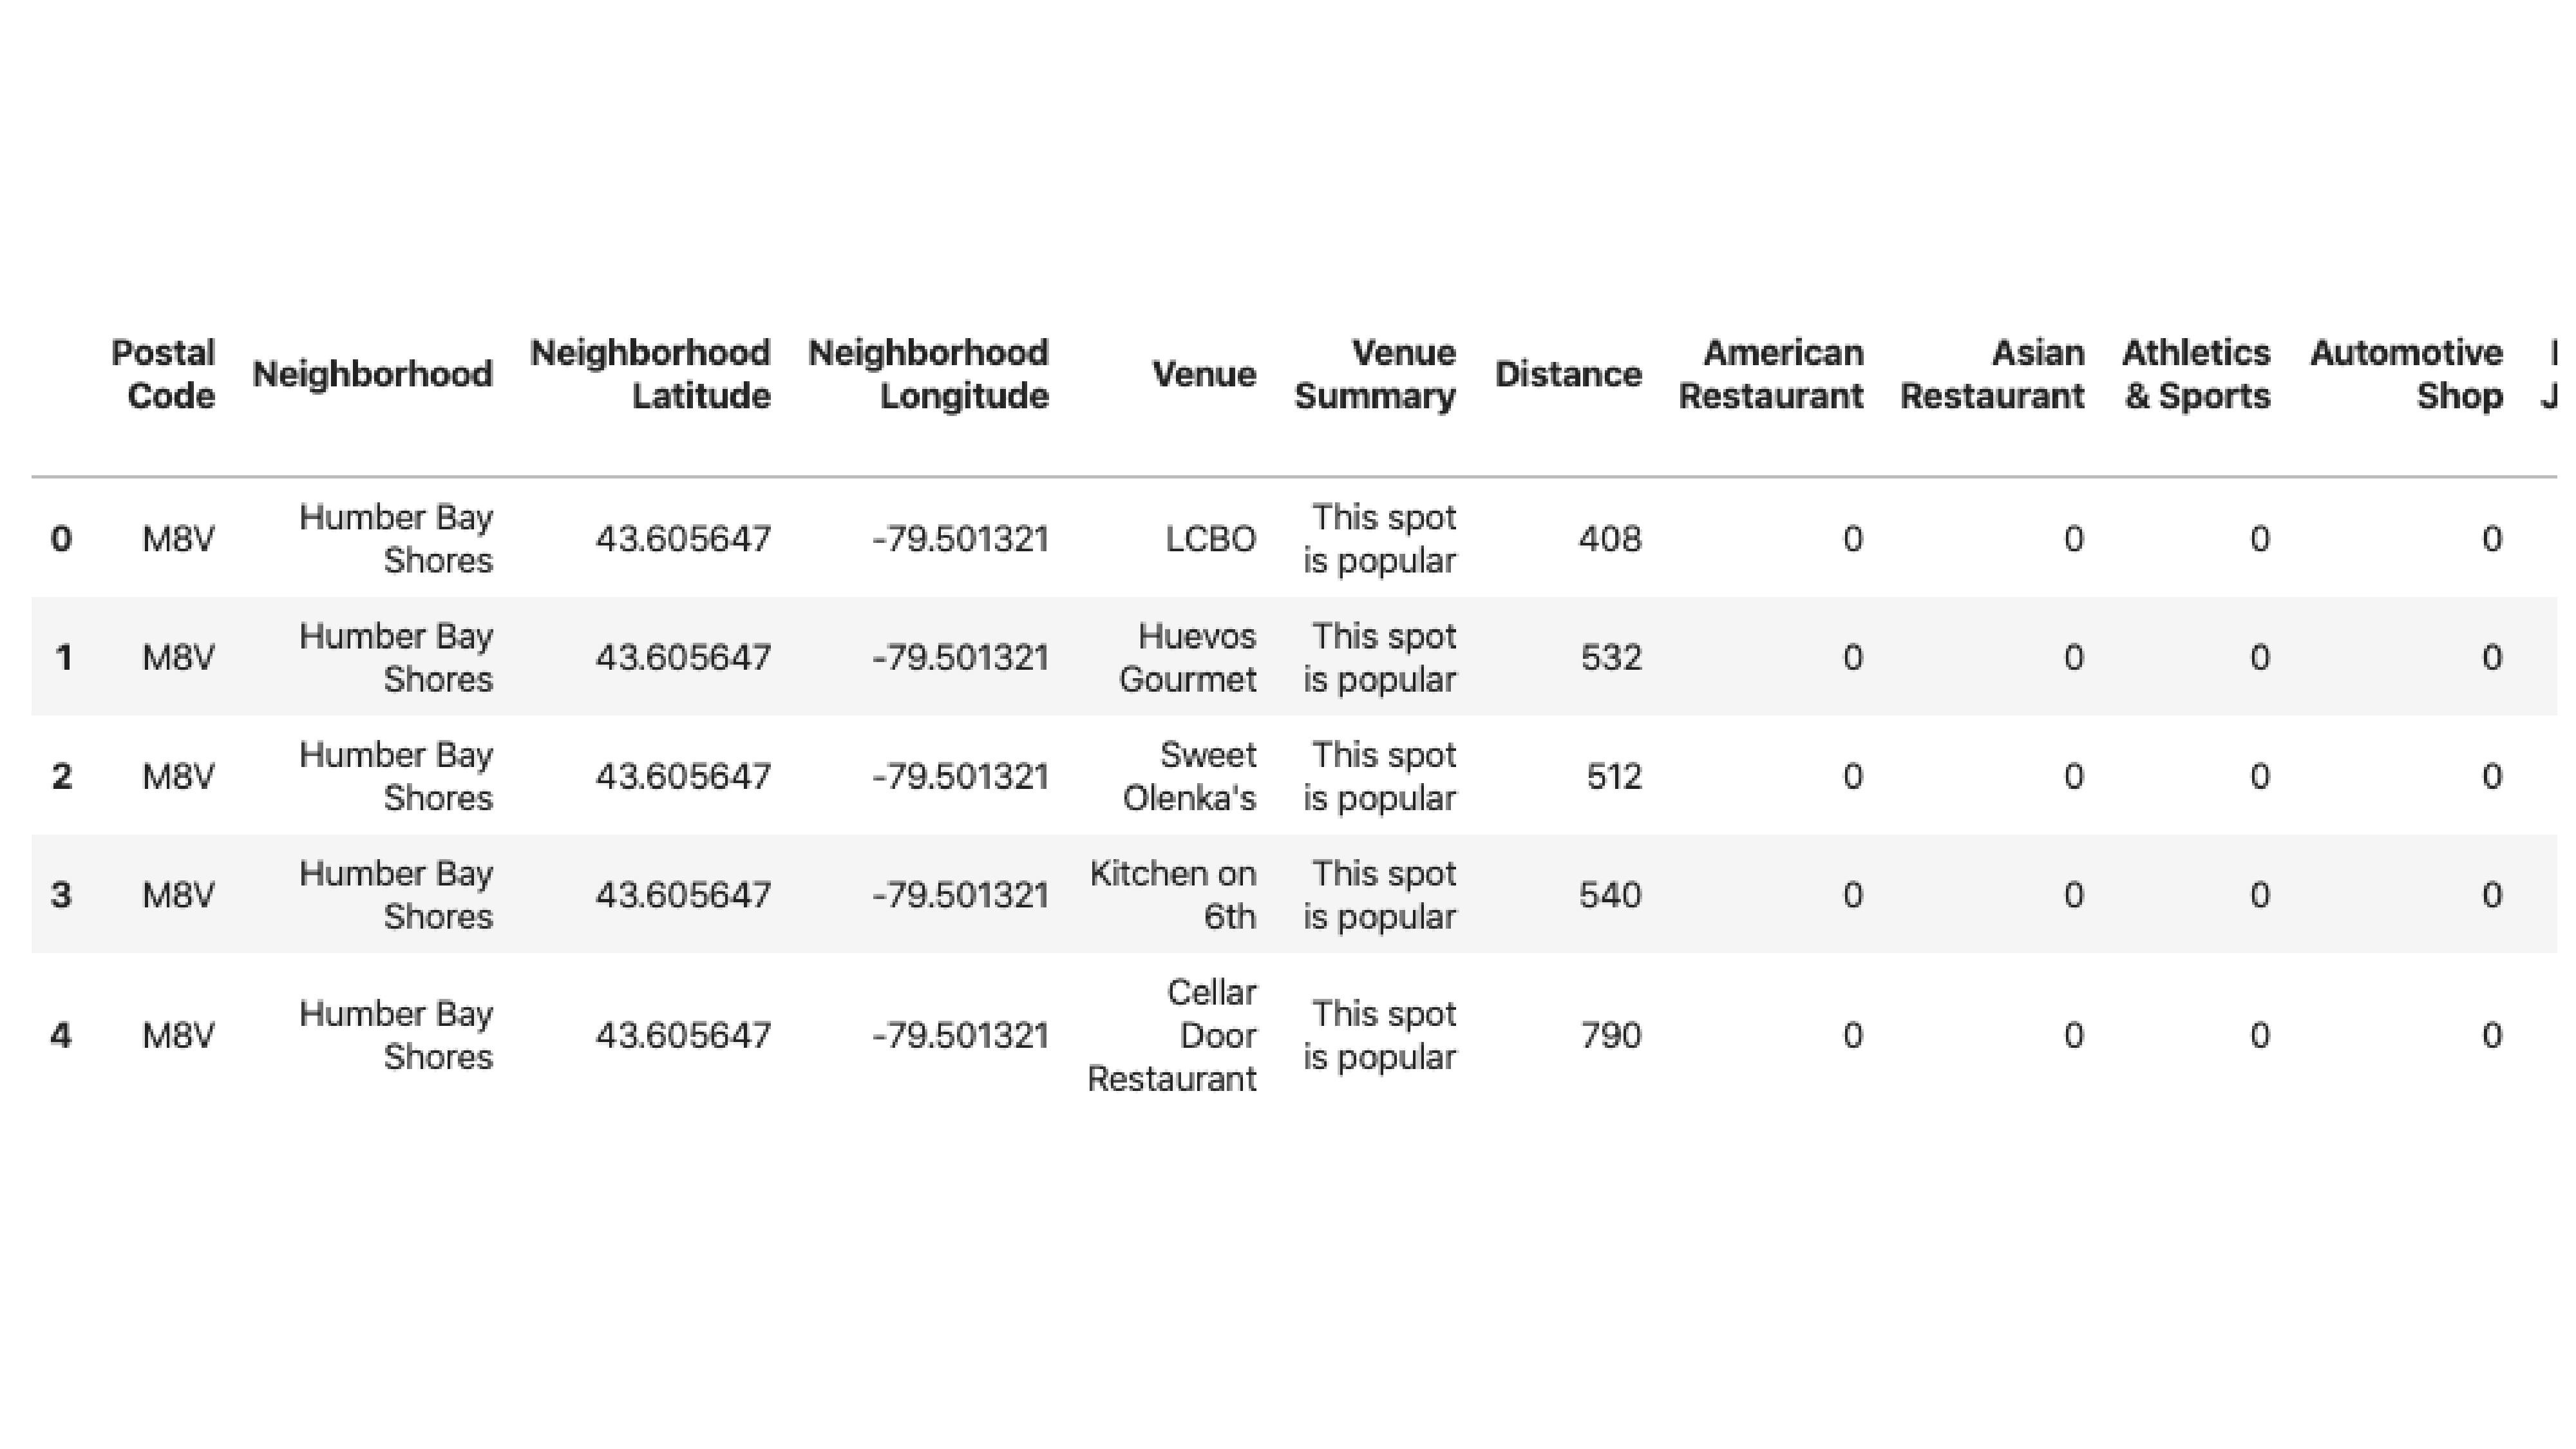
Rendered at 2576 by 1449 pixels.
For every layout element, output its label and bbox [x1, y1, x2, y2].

picture [19, 306, 2557, 1143]
